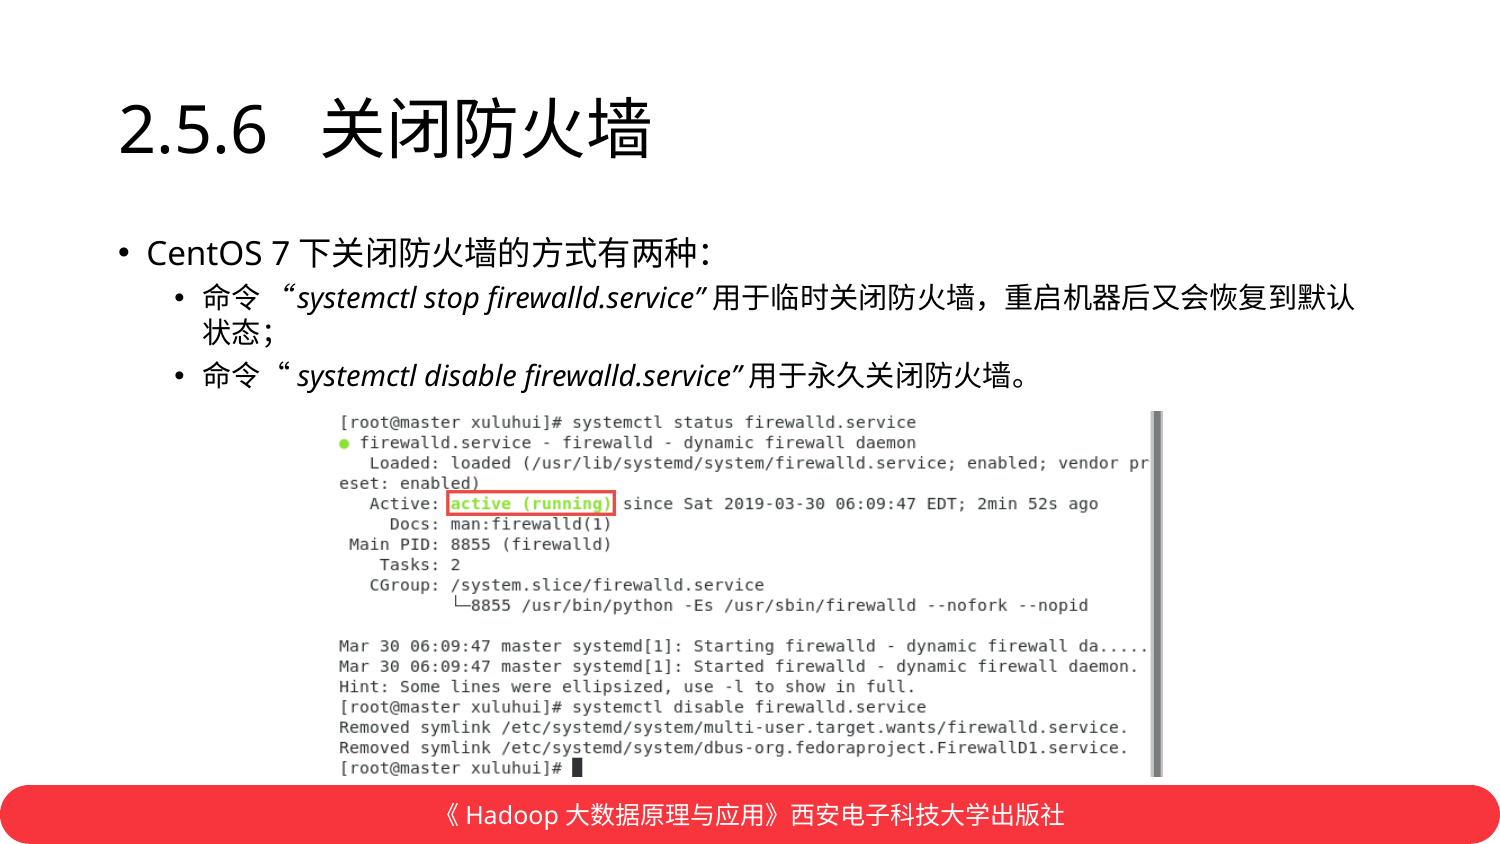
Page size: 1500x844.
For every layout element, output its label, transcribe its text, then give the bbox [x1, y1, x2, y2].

picture [336, 411, 1163, 777]
title 2.5.6 关闭防火墙 [103, 44, 1397, 208]
list CentOS 7下关闭防火墙的方式有两种： 命令“systemctl stop firewalld.service”用于临时关闭防火墙，重启机器后又会恢复到默认状态； 命令“systemctl disable firewalld.service”用于永久关闭防火墙。 [103, 224, 1397, 760]
